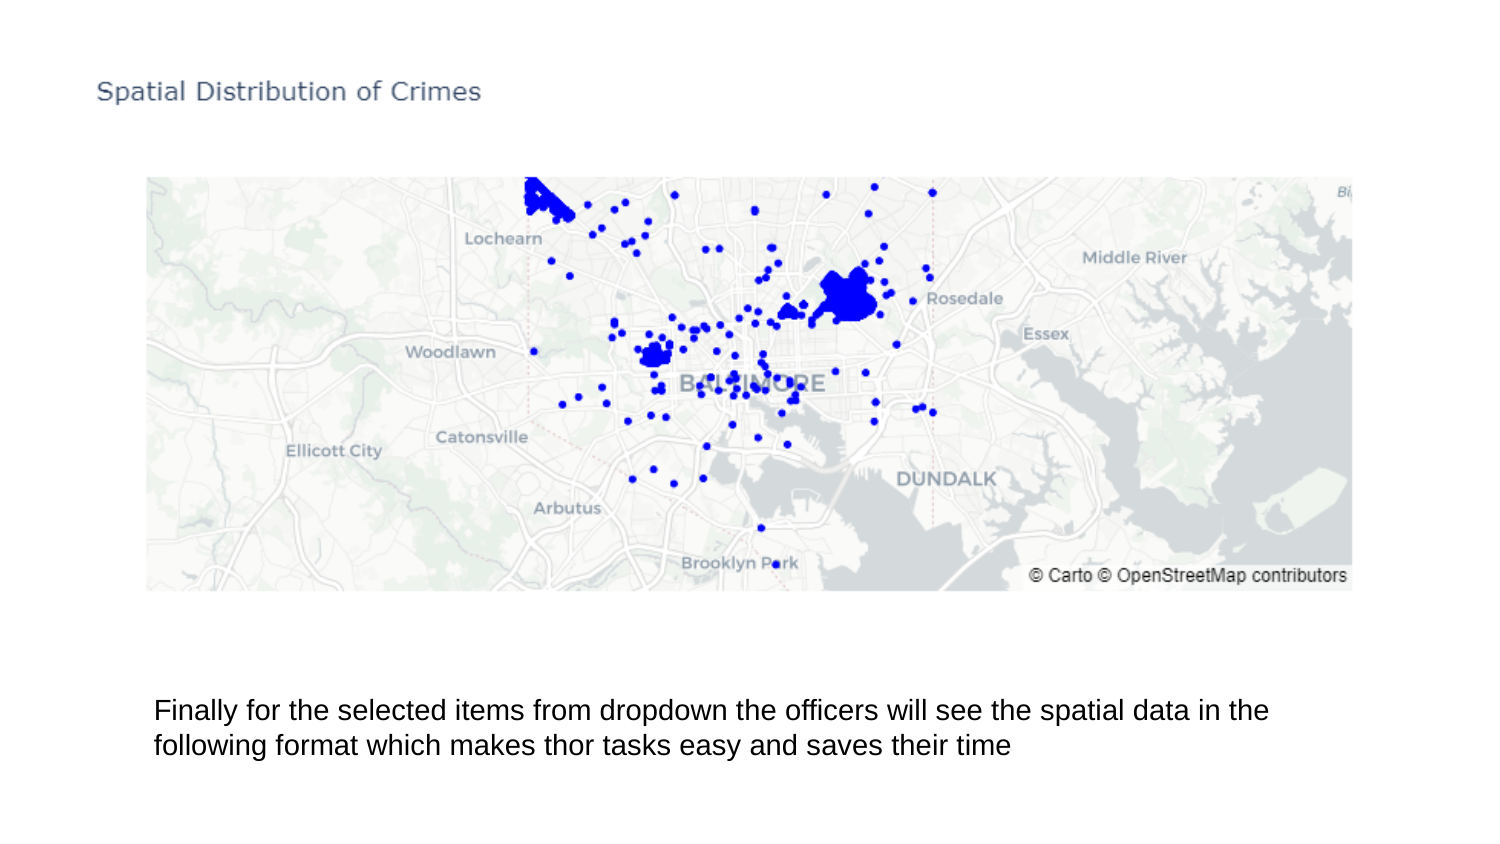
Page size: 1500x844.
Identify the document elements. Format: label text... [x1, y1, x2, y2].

picture [24, 24, 1476, 715]
text_box Finally for the selected items from dropdown the officers will see the spatial data in the following format which makes thor tasks easy and saves their time [138, 723, 1405, 787]
